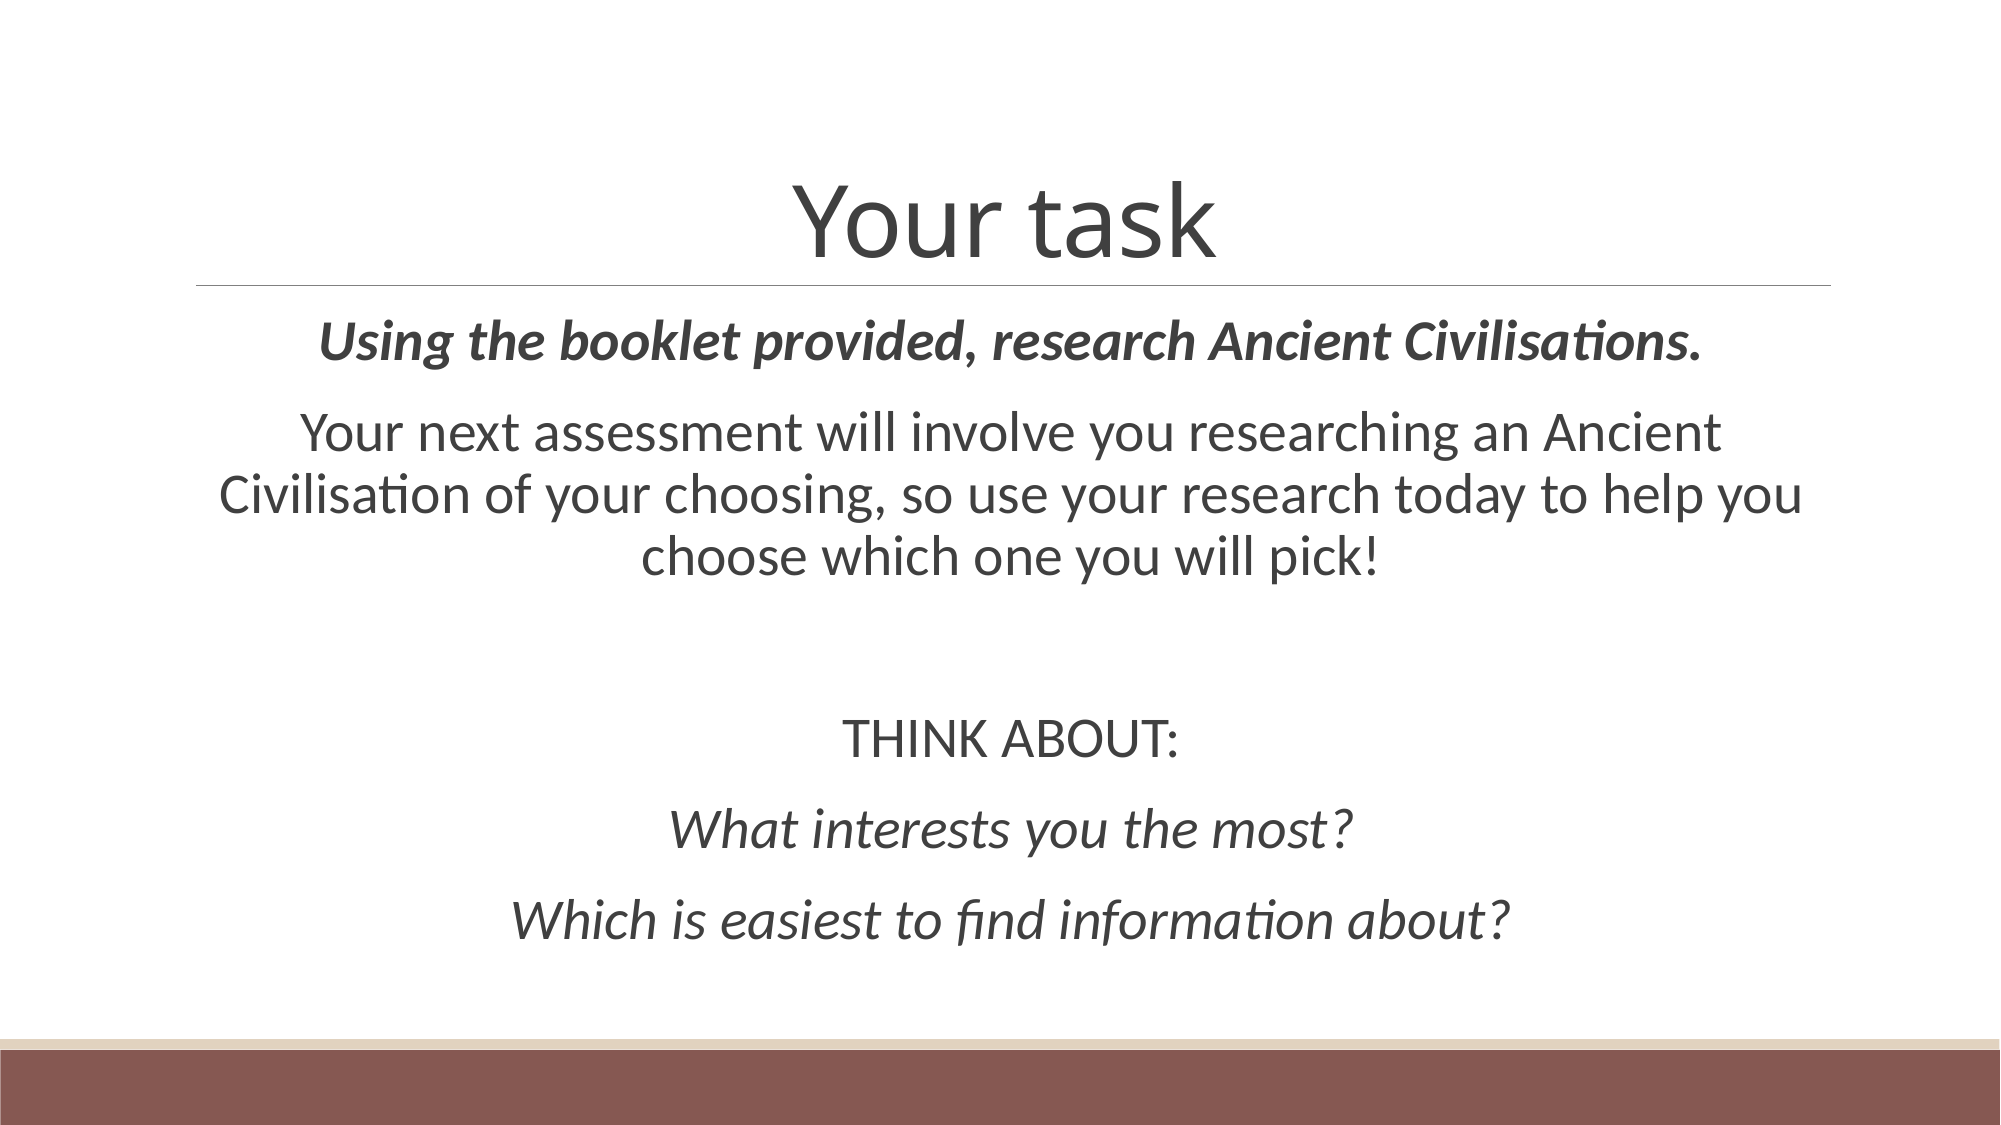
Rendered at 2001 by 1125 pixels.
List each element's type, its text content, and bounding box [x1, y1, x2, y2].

list Using the booklet provided, research Ancient Civilisations. Your next assessment will involve you researching an Ancient Civilisation of your choosing, so use your research today to help you choose which one you will pick! THINK ABOUT: What interests you the most? Which is easiest to find information about? [180, 302, 1830, 963]
title Your task [180, 47, 1830, 285]
